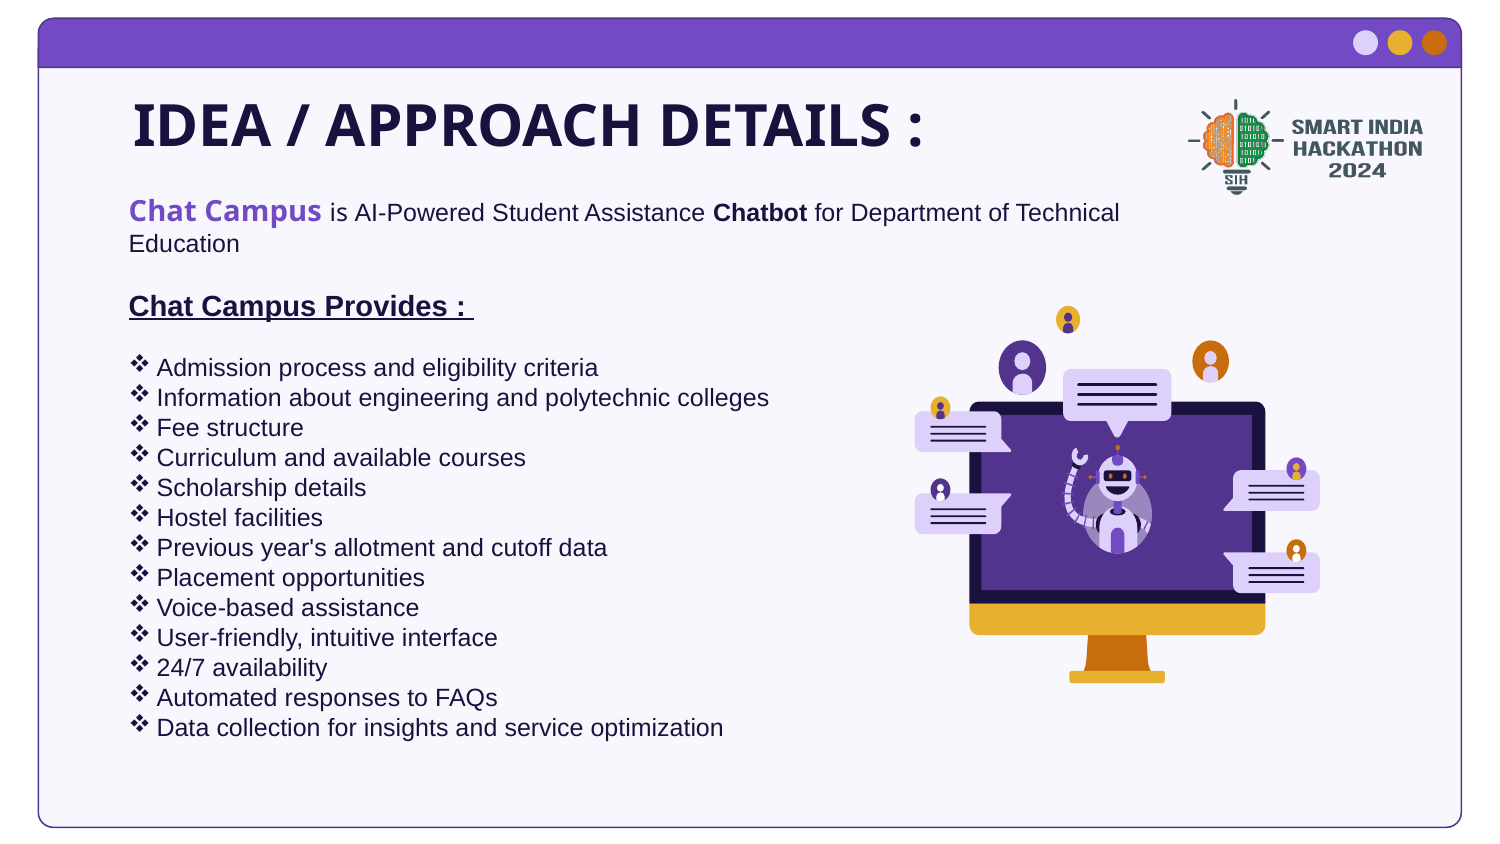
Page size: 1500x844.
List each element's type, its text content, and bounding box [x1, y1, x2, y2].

picture [1181, 94, 1430, 206]
list Chat Campus is AI-Powered Student Assistance Chatbot for Department of Technical Education Chat Campus Provides : Admission process and eligibility criteria Information about engineering and polytechnic colleges Fee structure Curriculum and available courses Scholarship details Hostel facilities Previous year's allotment and cutoff data Placement opportunities Voice-based assistance User-friendly, intuitive interface 24/7 availability Automated responses to FAQs Data collection for insights and service optimization [113, 177, 1247, 272]
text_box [914, 305, 1321, 684]
title IDEA / APPROACH DETAILS : [118, 72, 1030, 167]
